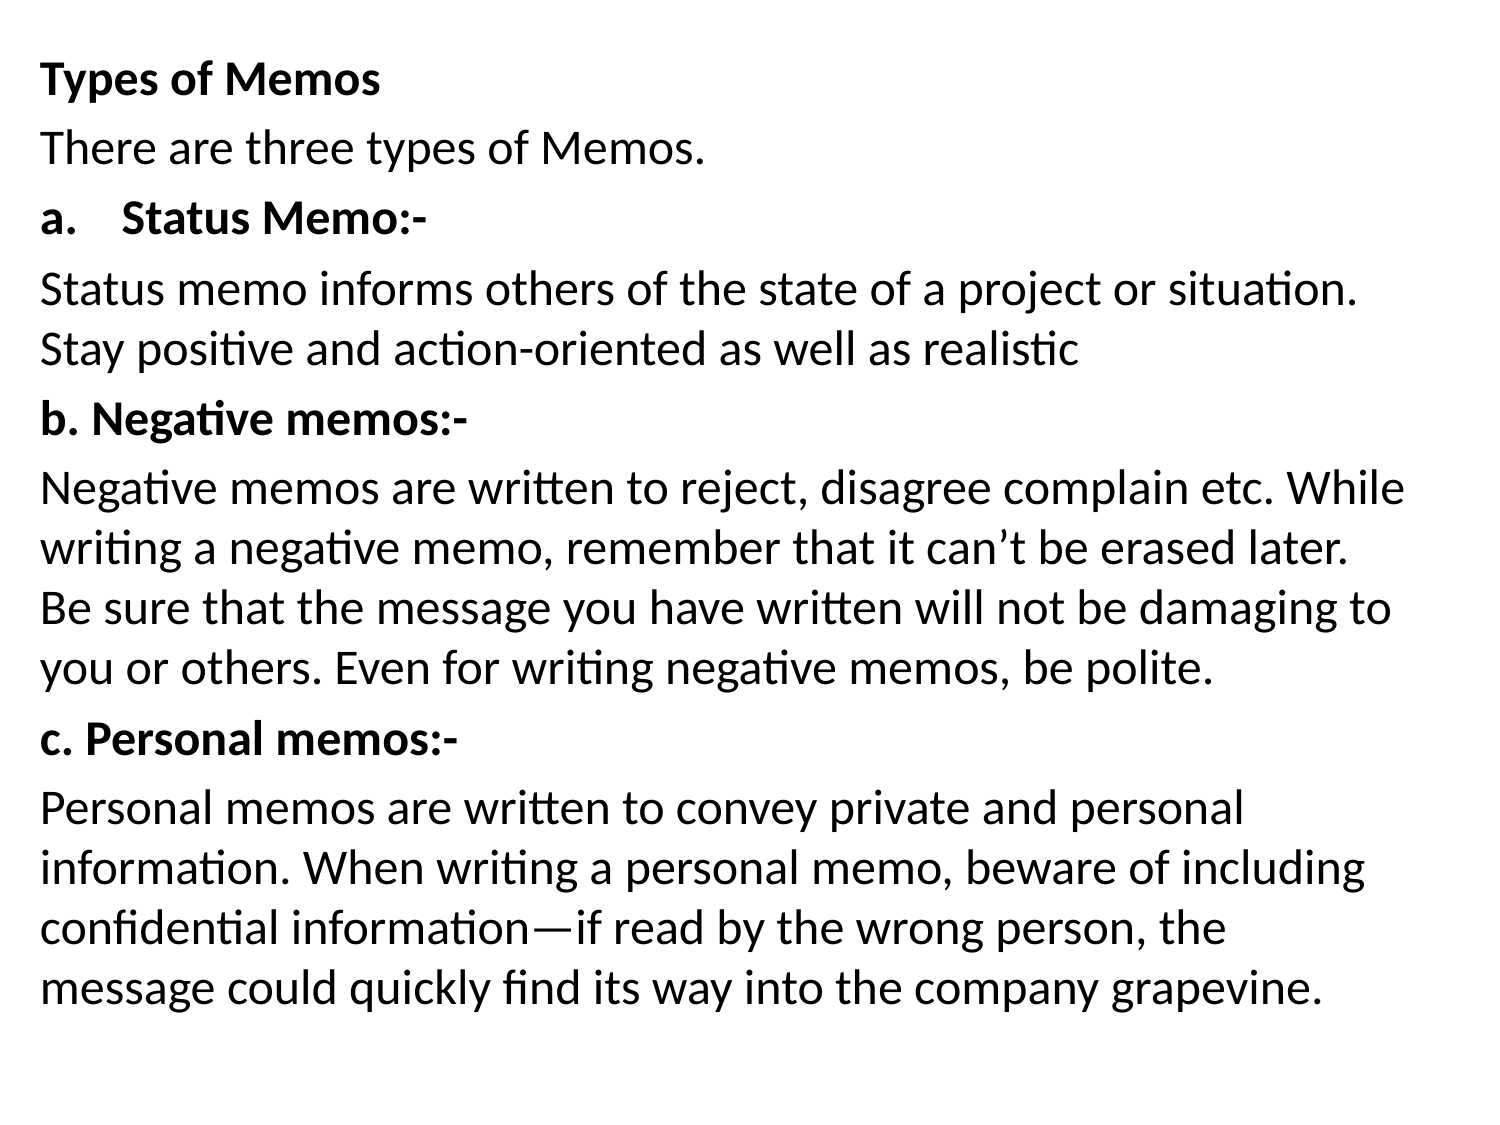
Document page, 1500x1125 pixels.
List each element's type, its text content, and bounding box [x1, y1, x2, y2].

list Types of Memos There are three types of Memos. Status Memo:- Status memo informs others of the state of a project or situation. Stay positive and action-oriented as well as realistic b. Negative memos:- Negative memos are written to reject, disagree complain etc. While writing a negative memo, remember that it can’t be erased later. Be sure that the message you have written will not be damaging to you or others. Even for writing negative memos, be polite. c. Personal memos:- Personal memos are written to convey private and personal information. When writing a personal memo, beware of including confidential information—if read by the wrong person, the message could quickly find its way into the company grapevine. [24, 37, 1425, 1038]
